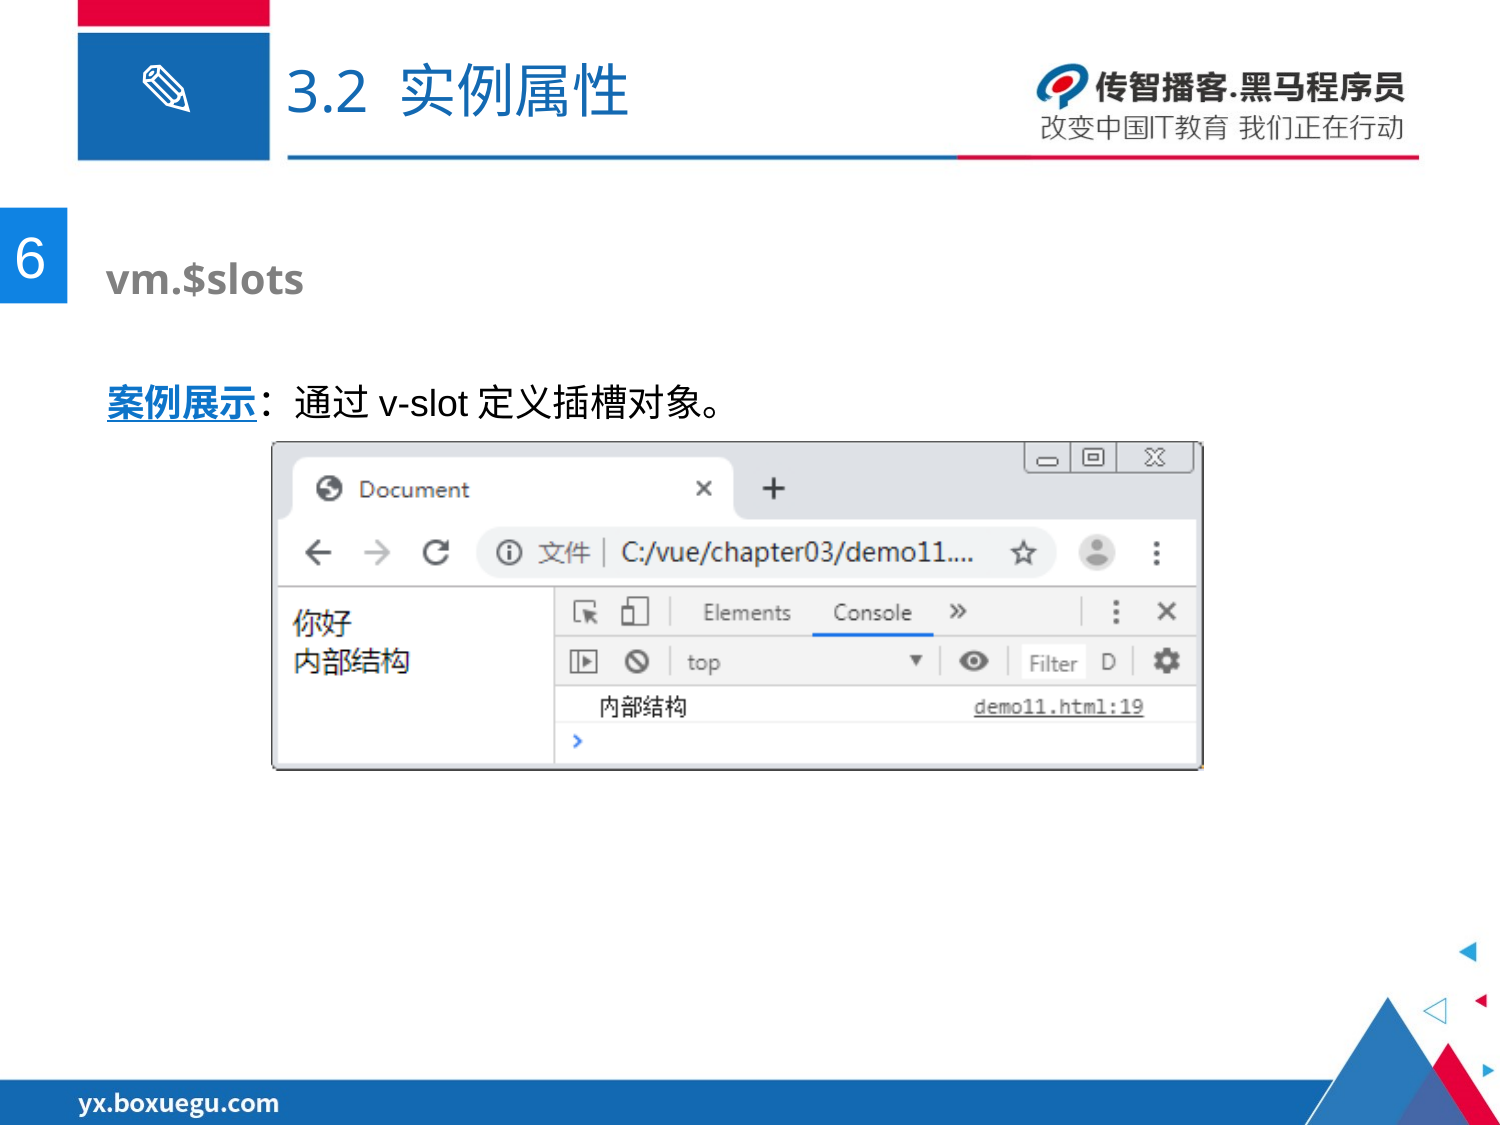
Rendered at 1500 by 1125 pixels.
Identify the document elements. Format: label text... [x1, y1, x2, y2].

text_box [0, 207, 68, 304]
picture [0, 0, 1500, 1125]
text_box vm.$slots [69, 245, 842, 355]
text_box 案例展示：通过v-slot定义插槽对象。 [92, 326, 1390, 432]
title 3.2 实例属性 [271, 25, 1046, 153]
